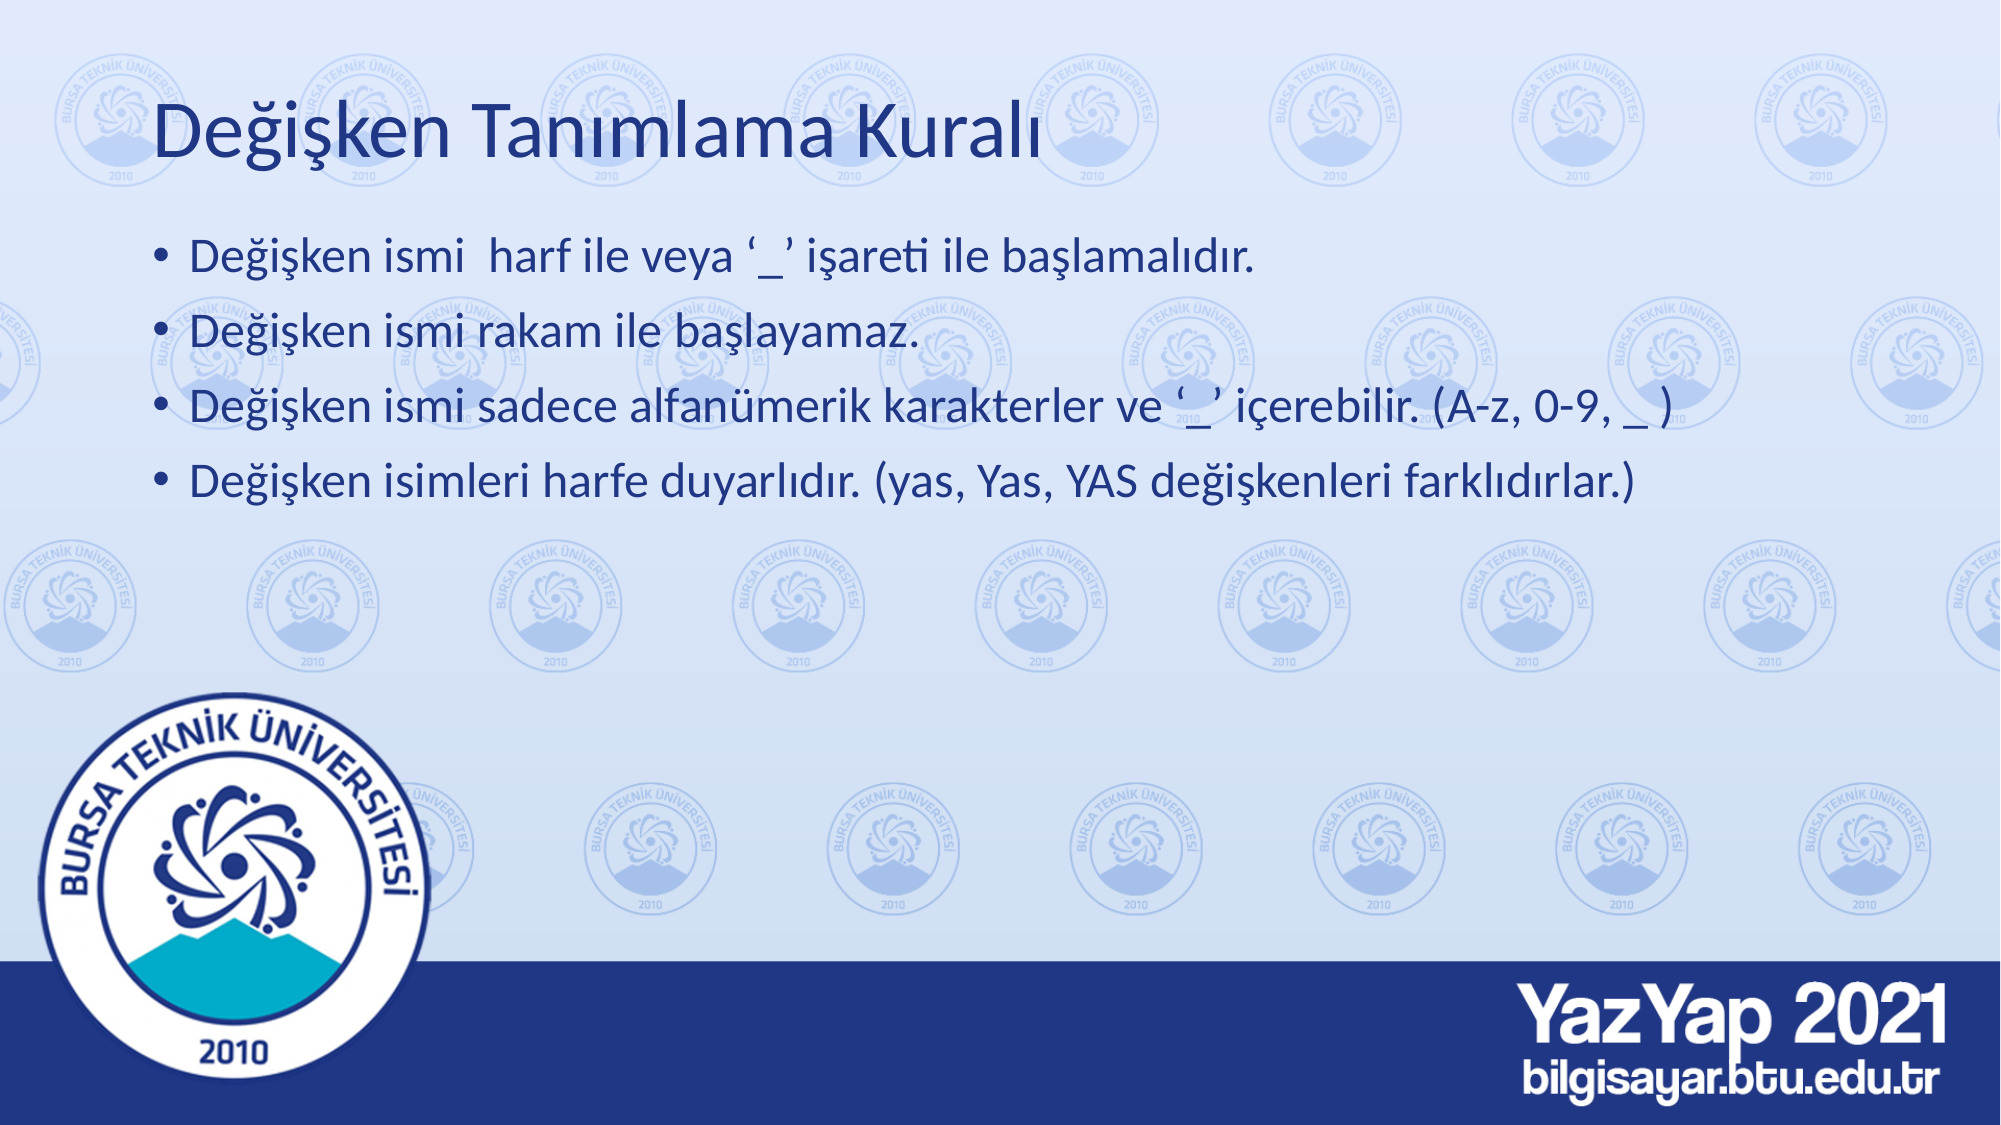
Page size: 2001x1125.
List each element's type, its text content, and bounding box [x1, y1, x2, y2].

title Değişken Tanımlama Kuralı [137, 59, 1863, 203]
picture [0, 0, 2001, 1125]
list Değişken ismi harf ile veya ‘_’ işareti ile başlamalıdır. Değişken ismi rakam ile başlayamaz. Değişken ismi sadece alfanümerik karakterler ve ‘_’ içerebilir. (A-z, 0-9, _ ) Değişken isimleri harfe duyarlıdır. (yas, Yas, YAS değişkenleri farklıdırlar.) [137, 222, 1863, 937]
